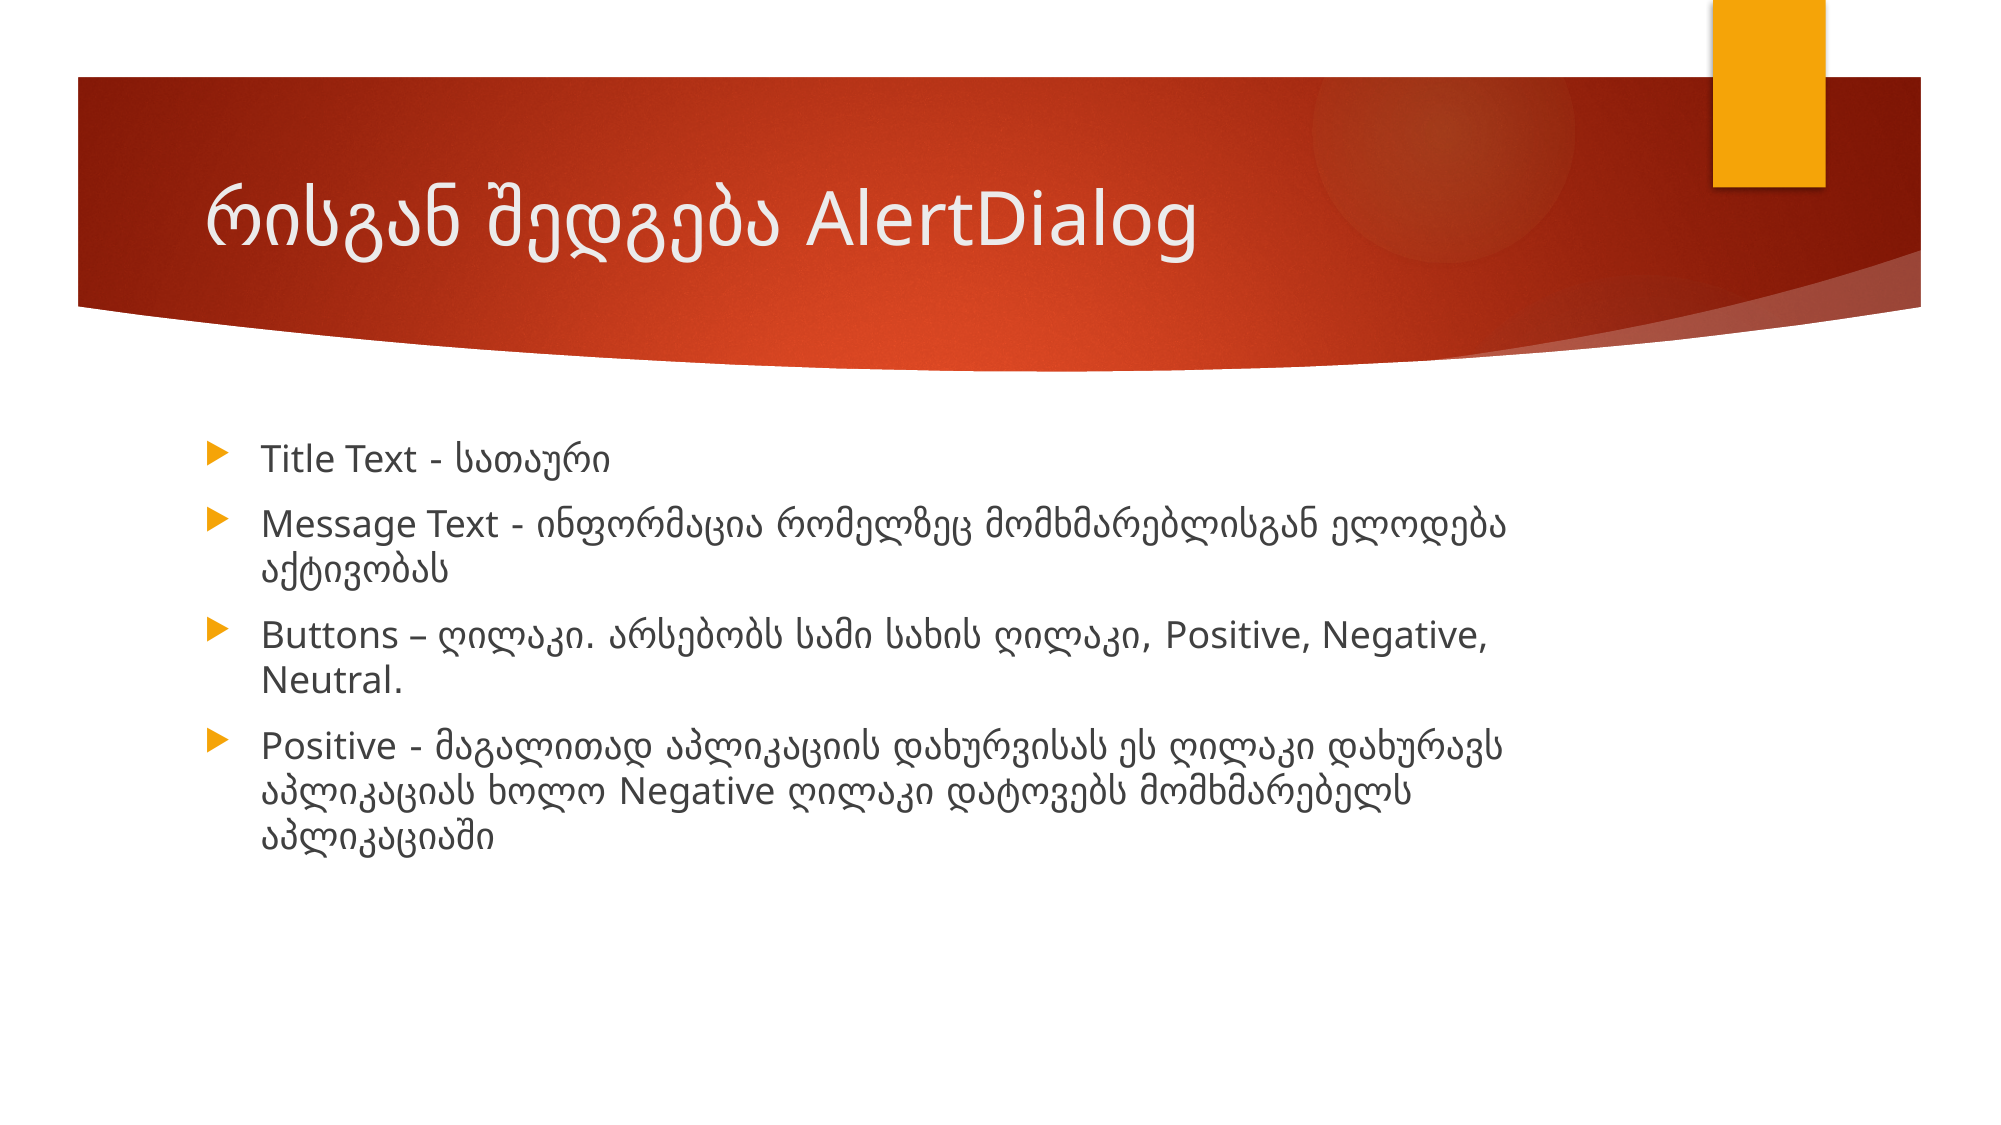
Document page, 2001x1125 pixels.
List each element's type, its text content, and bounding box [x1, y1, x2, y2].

title რისგან შედგება AlertDialog [189, 155, 1627, 275]
list Title Text - სათაური Message Text - ინფორმაცია რომელზეც მომხმარებლისგან ელოდება აქტივობას Buttons – ღილაკი. არსებობს სამი სახის ღილაკი, Positive, Negative, Neutral. Positive - მაგალითად აპლიკაციის დახურვისას ეს ღილაკი დახურავს აპლიკაციას ხოლო Negative ღილაკი დატოვებს მომხმარებელს აპლიკაციაში [189, 427, 1627, 988]
